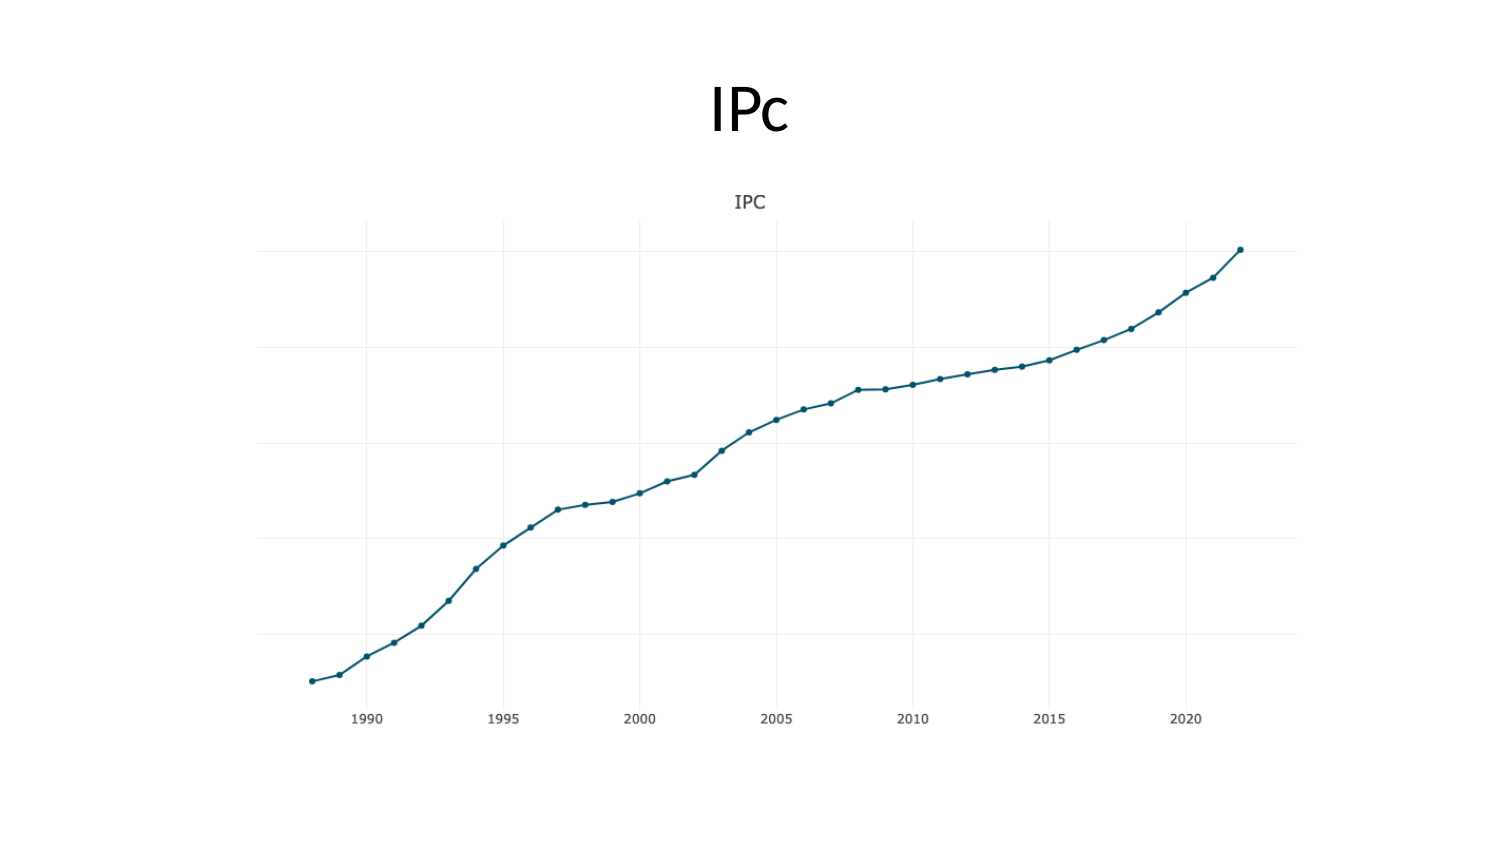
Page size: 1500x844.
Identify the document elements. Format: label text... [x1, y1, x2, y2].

title IPc [75, 33, 1425, 175]
picture [193, 195, 1307, 753]
